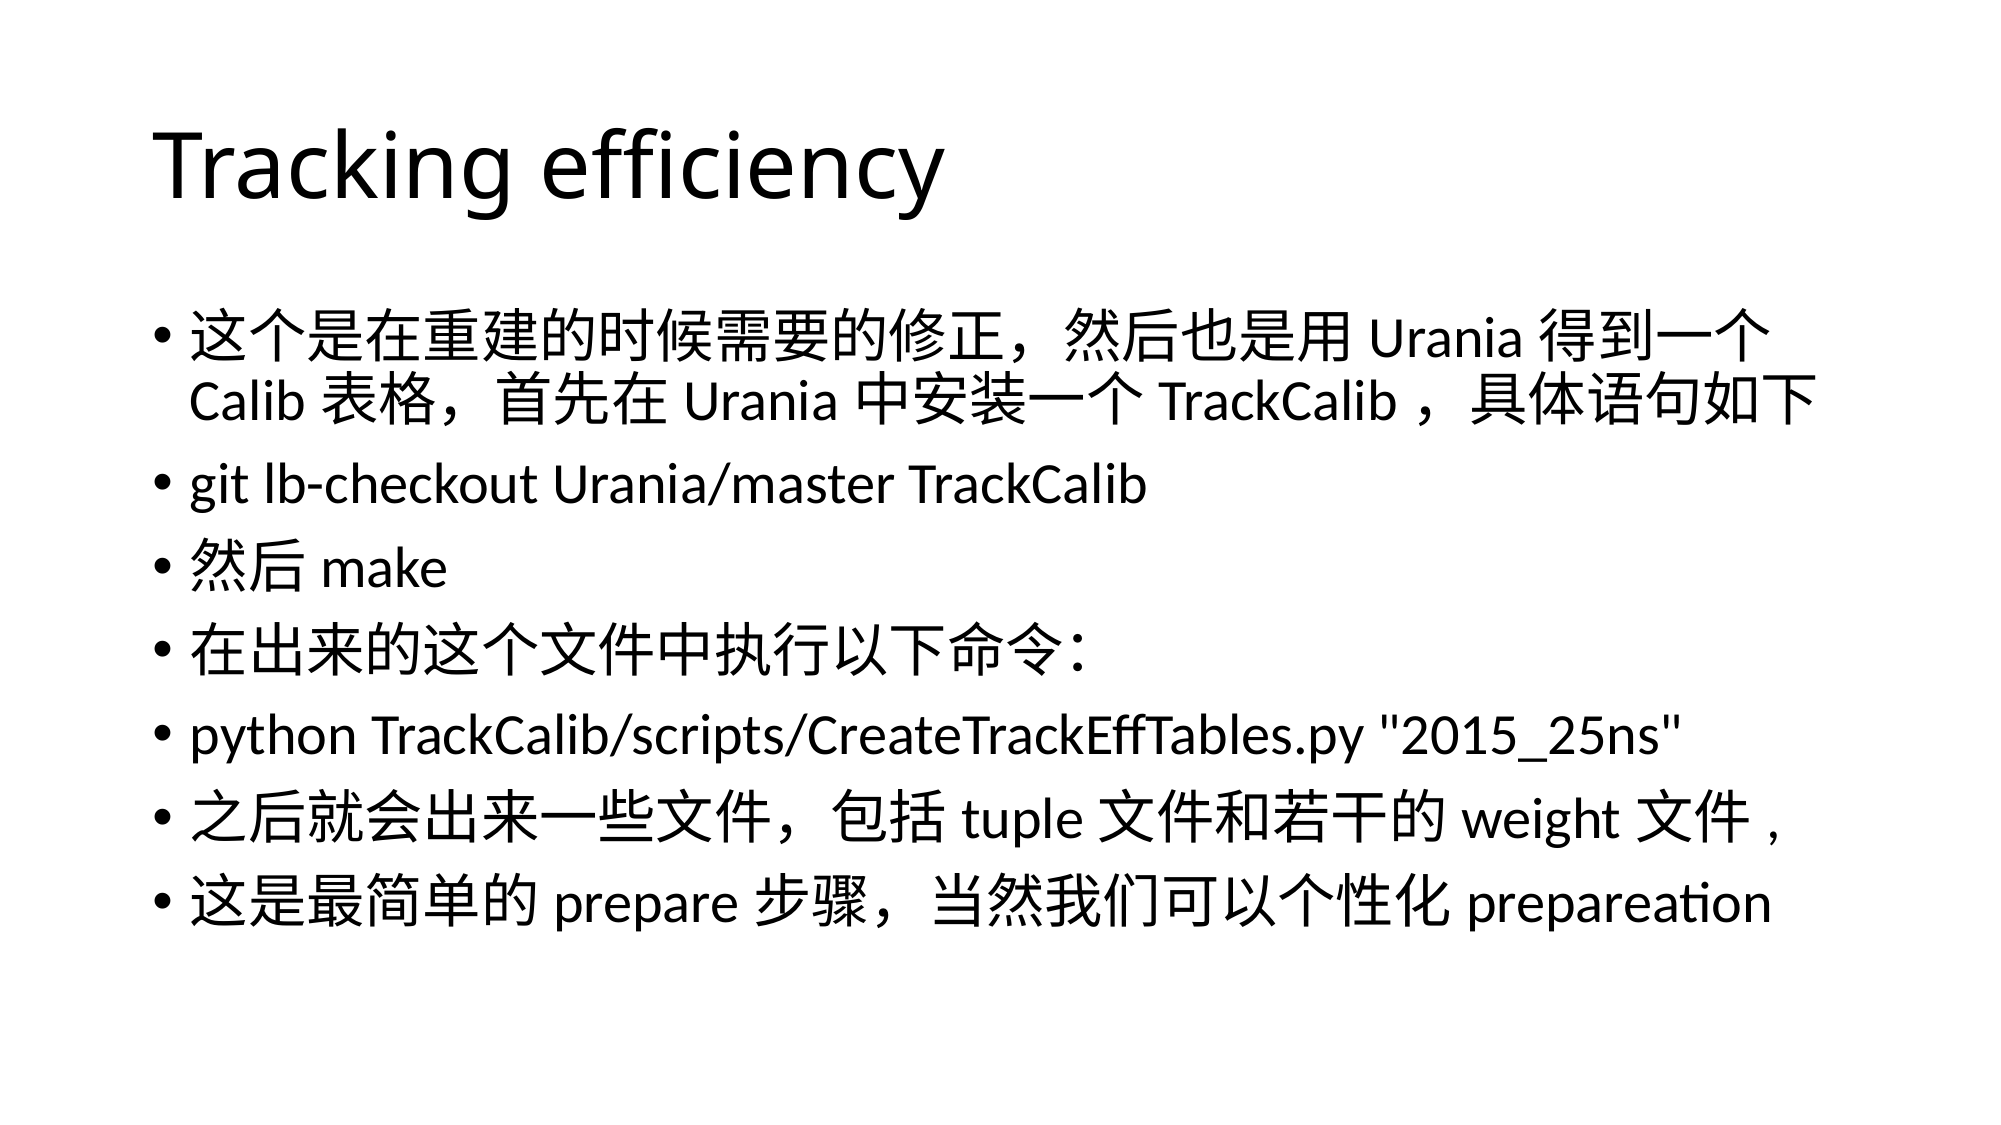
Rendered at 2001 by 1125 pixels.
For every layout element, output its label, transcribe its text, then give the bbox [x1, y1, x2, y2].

list 这个是在重建的时候需要的修正，然后也是用Urania得到一个Calib表格，首先在Urania中安装一个TrackCalib，具体语句如下 git lb-checkout Urania/master TrackCalib 然后make 在出来的这个文件中执行以下命令： python TrackCalib/scripts/CreateTrackEffTables.py "2015_25ns" 之后就会出来一些文件，包括tuple文件和若干的weight文件, 这是最简单的prepare步骤，当然我们可以个性化prepareation [137, 299, 1863, 1014]
title Tracking efficiency [137, 59, 1863, 278]
